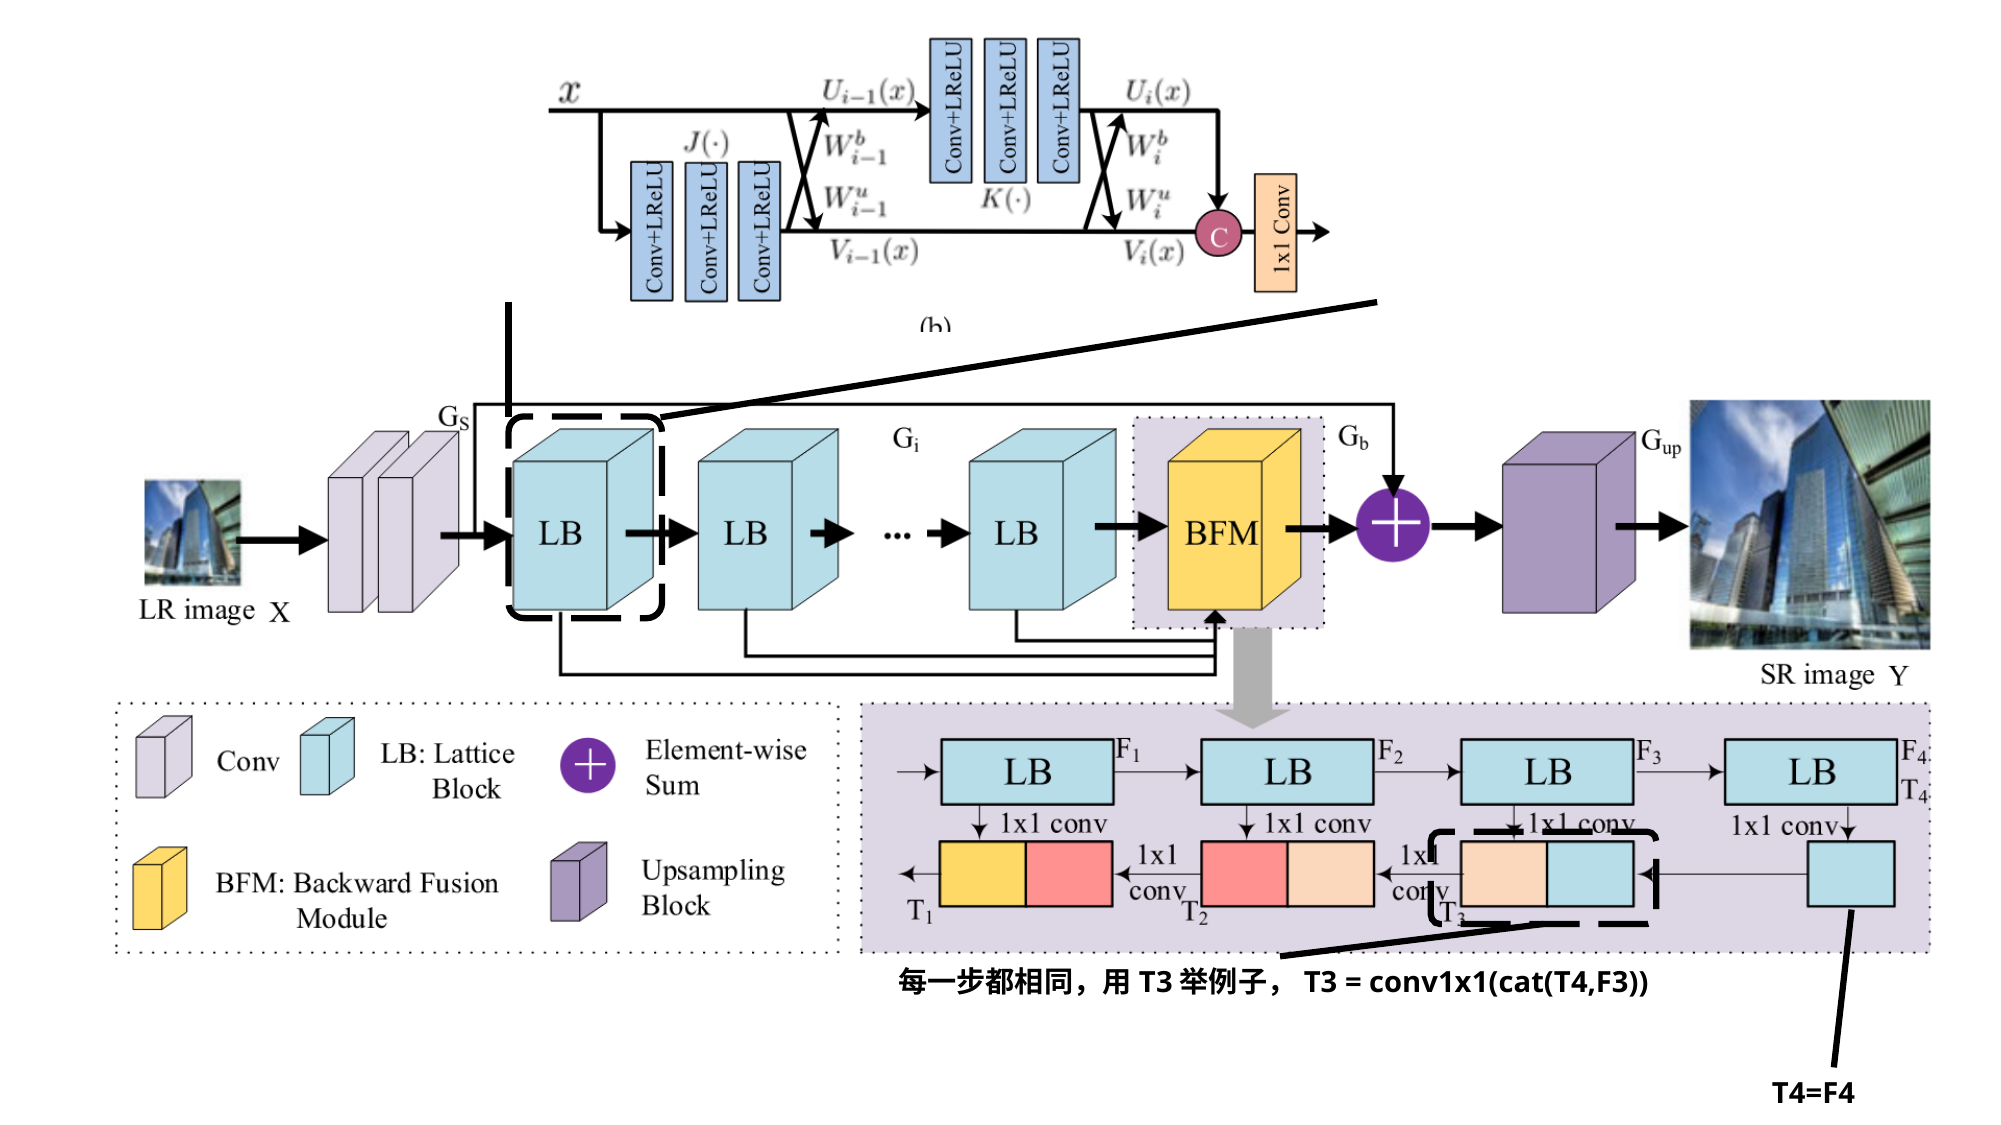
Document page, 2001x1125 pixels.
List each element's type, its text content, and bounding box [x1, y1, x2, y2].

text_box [659, 301, 1378, 418]
text_box 每一步都相同，用T3举例子，T3 = conv1x1(cat(T4,F3)) [883, 978, 1677, 1006]
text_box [1833, 908, 1853, 1068]
picture [30, 355, 1970, 978]
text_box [1279, 923, 1544, 957]
picture [483, 24, 1379, 332]
text_box T4=F4 [1757, 1067, 1911, 1118]
